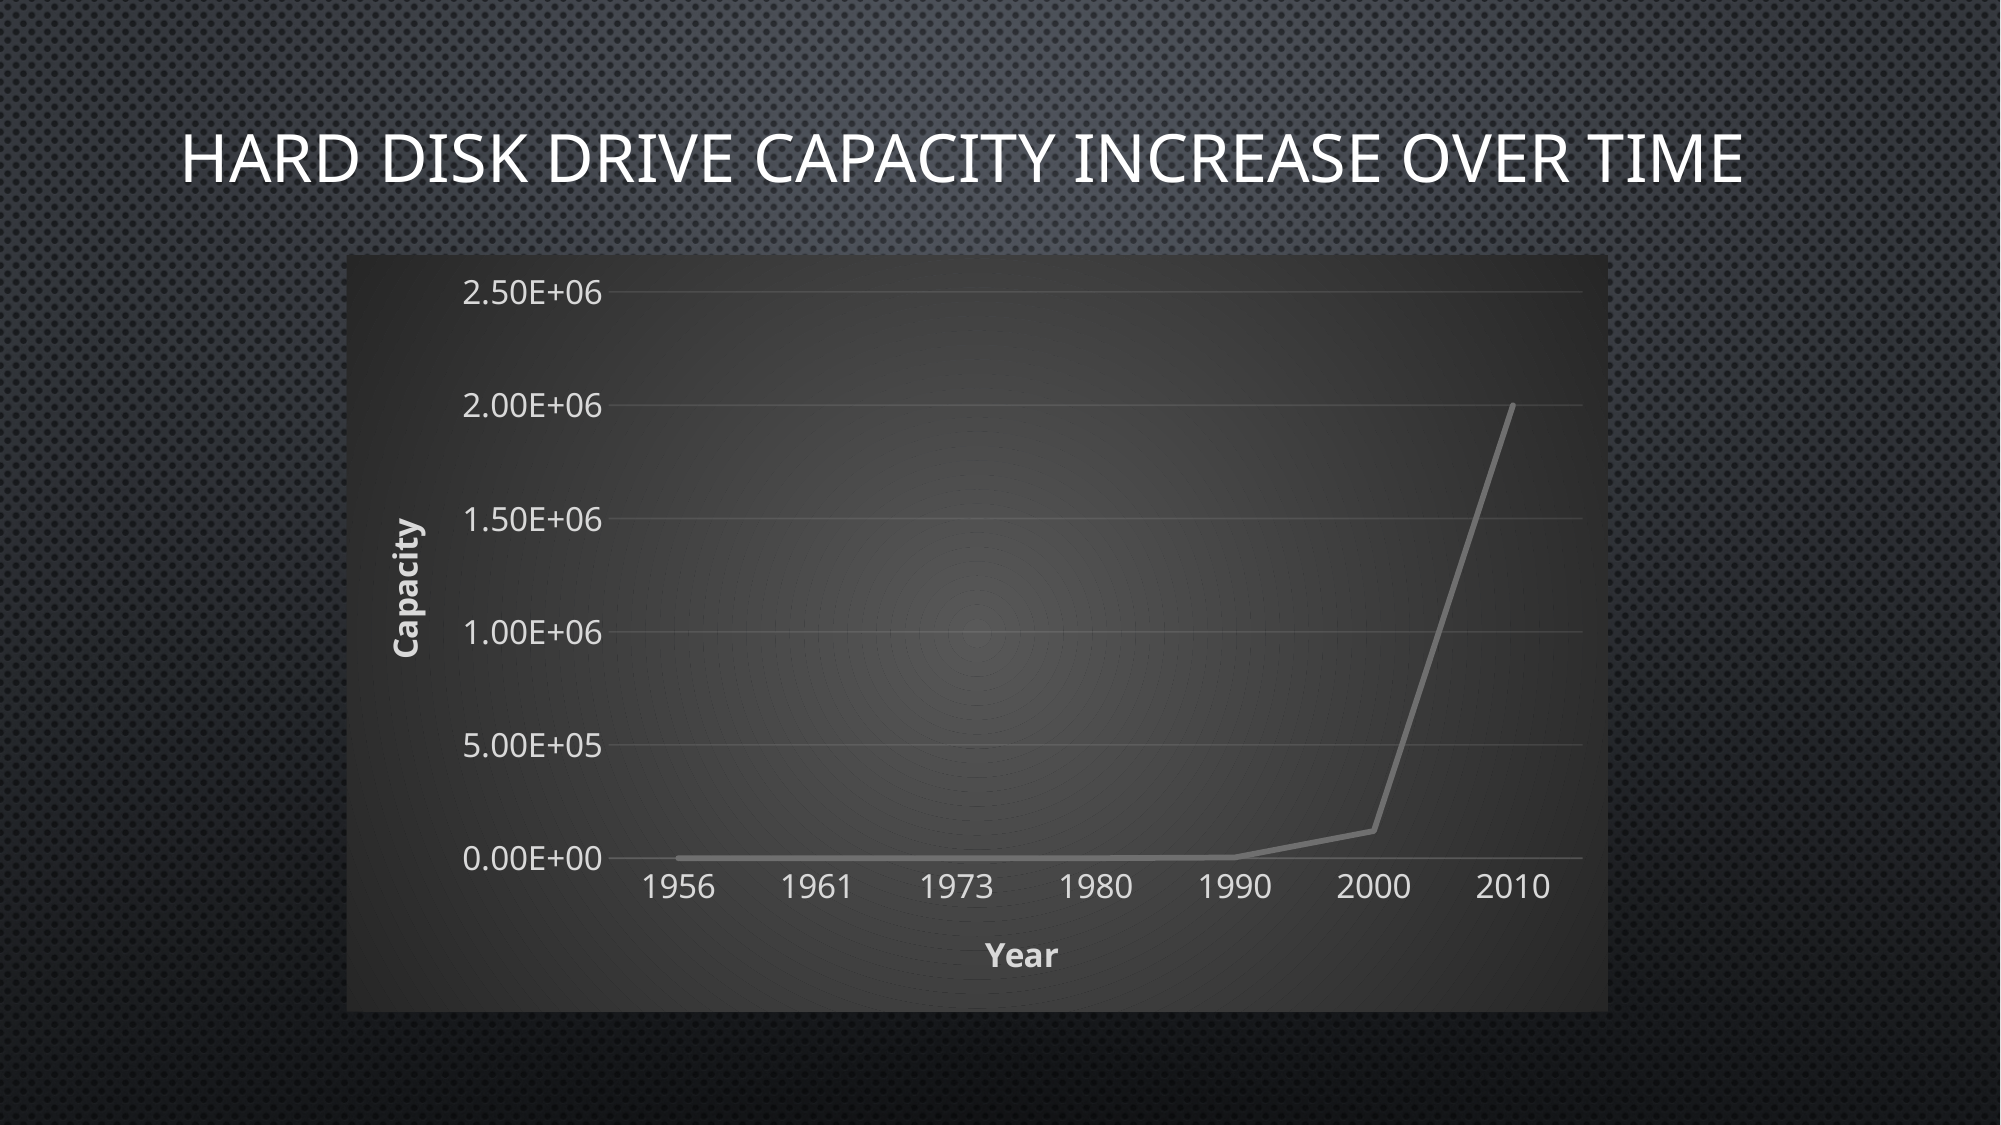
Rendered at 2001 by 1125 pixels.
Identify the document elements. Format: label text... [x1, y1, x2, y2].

title Hard disk drive capacity increase over time [164, 0, 1790, 313]
chart [346, 254, 1609, 1012]
